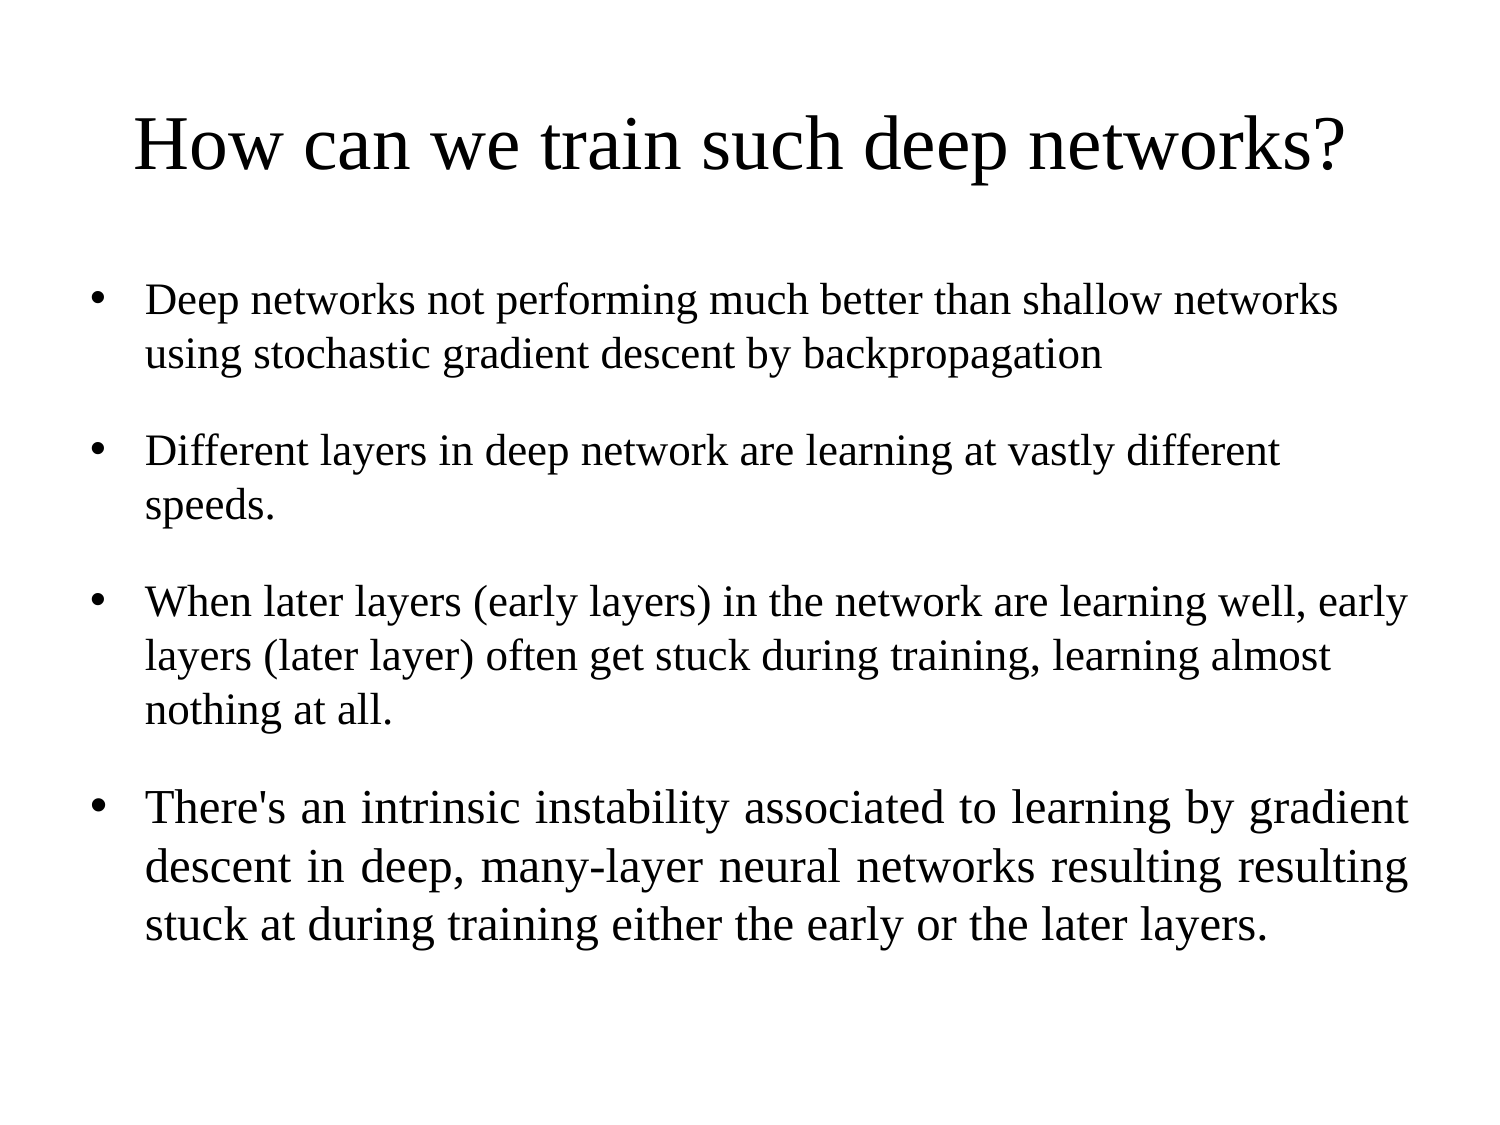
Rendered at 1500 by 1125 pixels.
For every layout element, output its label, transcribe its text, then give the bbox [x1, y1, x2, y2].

title How can we train such deep networks? [75, 45, 1425, 233]
list Deep networks not performing much better than shallow networks using stochastic gradient descent by backpropagation Different layers in deep network are learning at vastly different speeds. When later layers (early layers) in the network are learning well, early layers (later layer) often get stuck during training, learning almost nothing at all. There's an intrinsic instability associated to learning by gradient descent in deep, many-layer neural networks resulting resulting stuck at during training either the early or the later layers. [75, 262, 1425, 1005]
